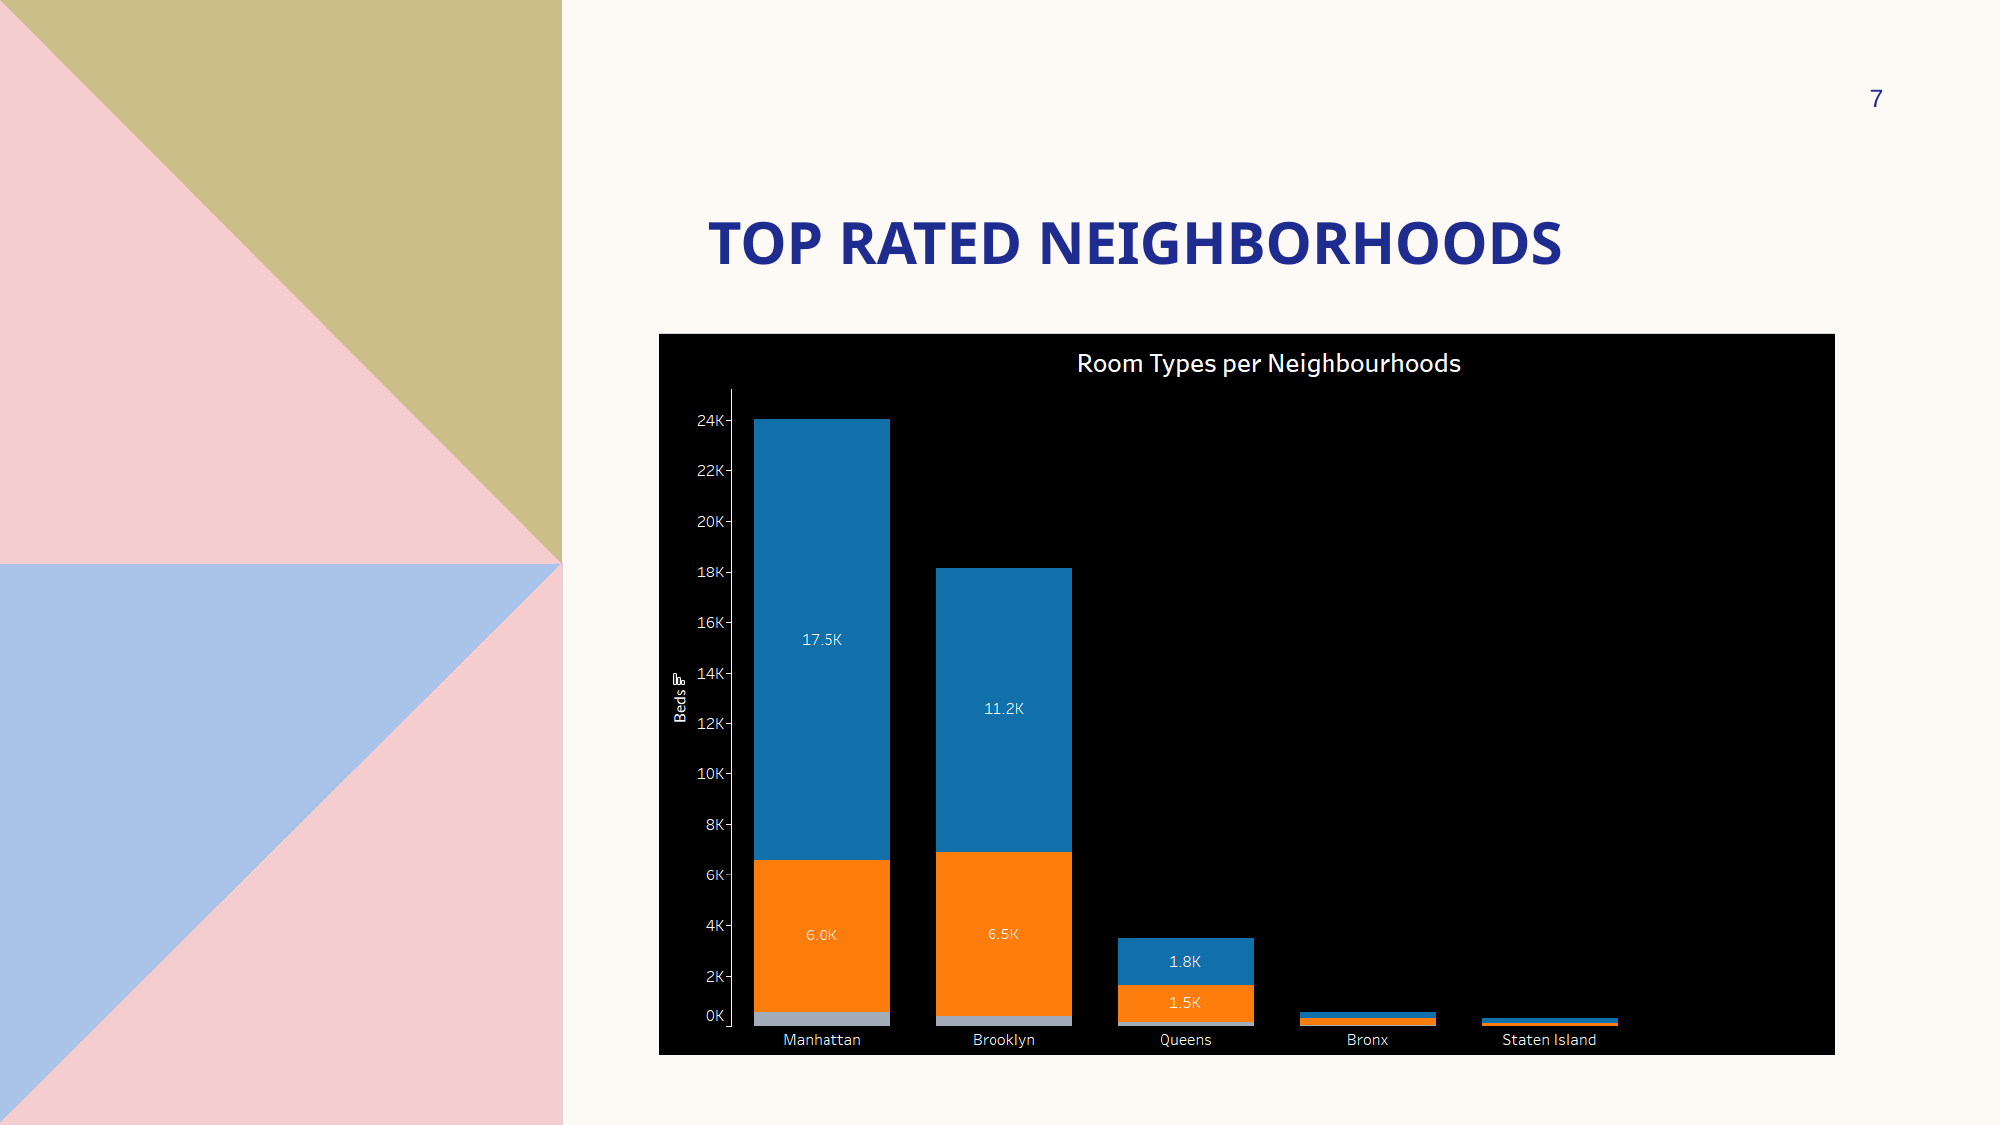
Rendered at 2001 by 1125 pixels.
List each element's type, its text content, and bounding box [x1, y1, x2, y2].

title Top Rated Neighborhoods [693, 207, 1803, 332]
slide_number 7 [1795, 75, 1958, 120]
picture [659, 332, 1835, 1055]
